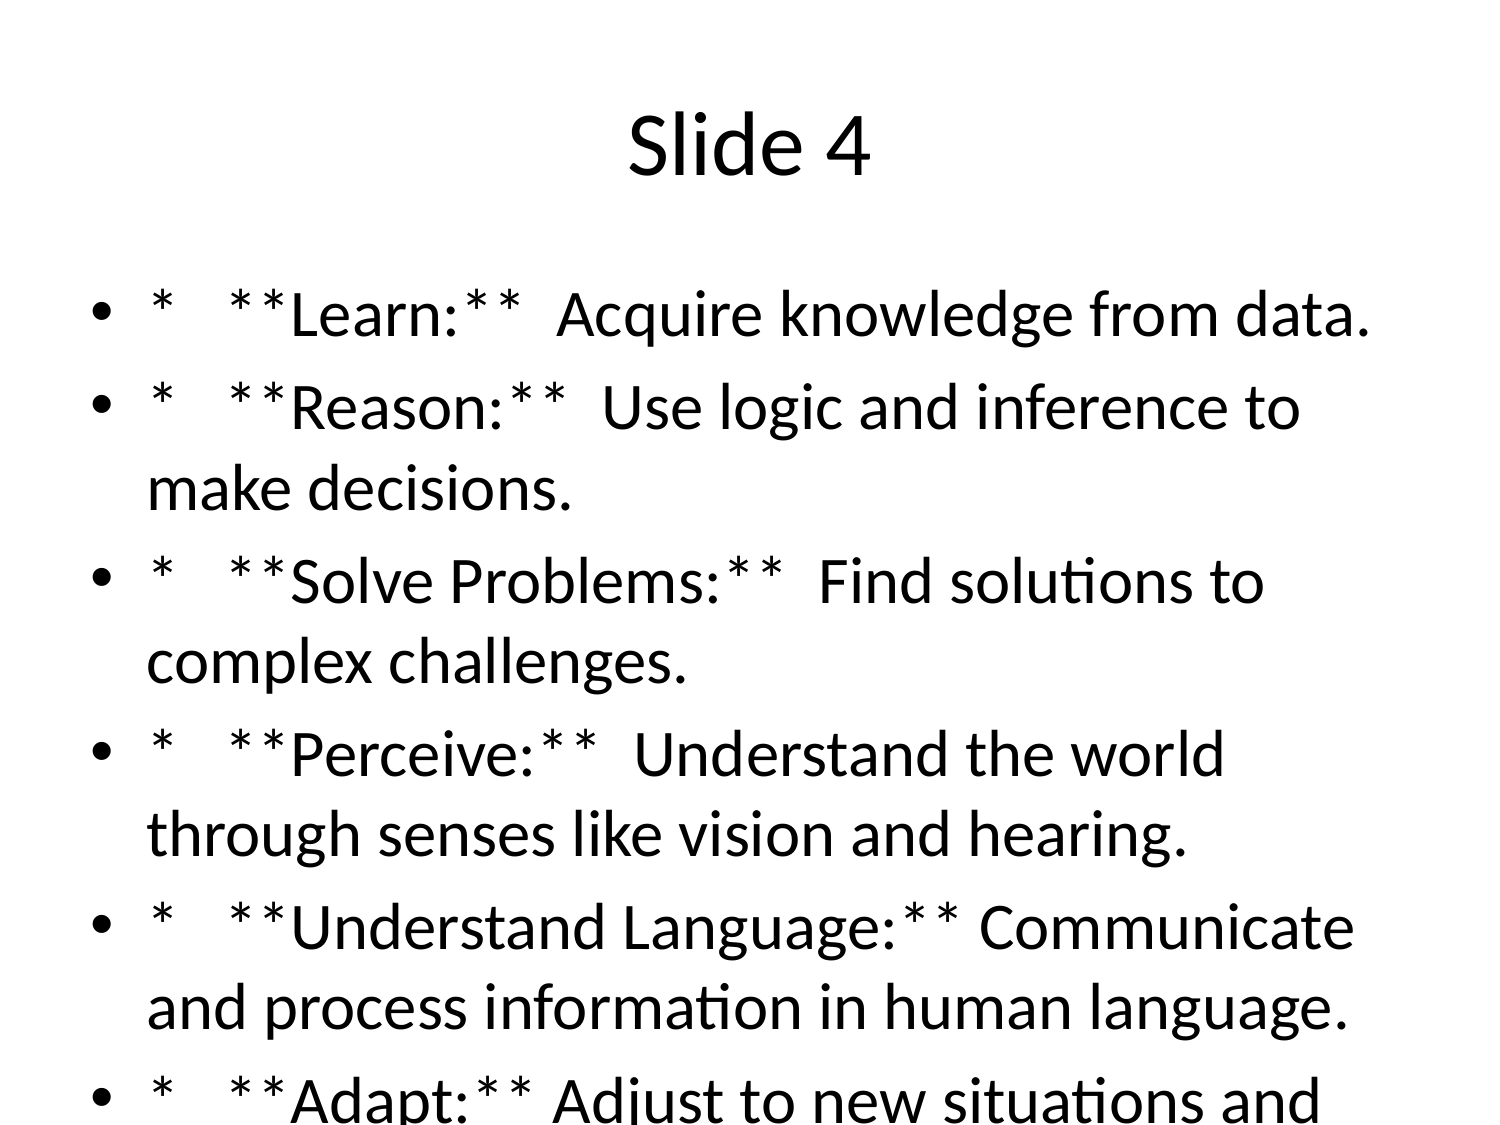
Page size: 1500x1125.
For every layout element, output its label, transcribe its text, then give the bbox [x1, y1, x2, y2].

list * **Learn:** Acquire knowledge from data. * **Reason:** Use logic and inference to make decisions. * **Solve Problems:** Find solutions to complex challenges. * **Perceive:** Understand the world through senses like vision and hearing. * **Understand Language:** Communicate and process information in human language. * **Adapt:** Adjust to new situations and information. [75, 262, 1425, 1005]
title Slide 4 [75, 45, 1425, 233]
